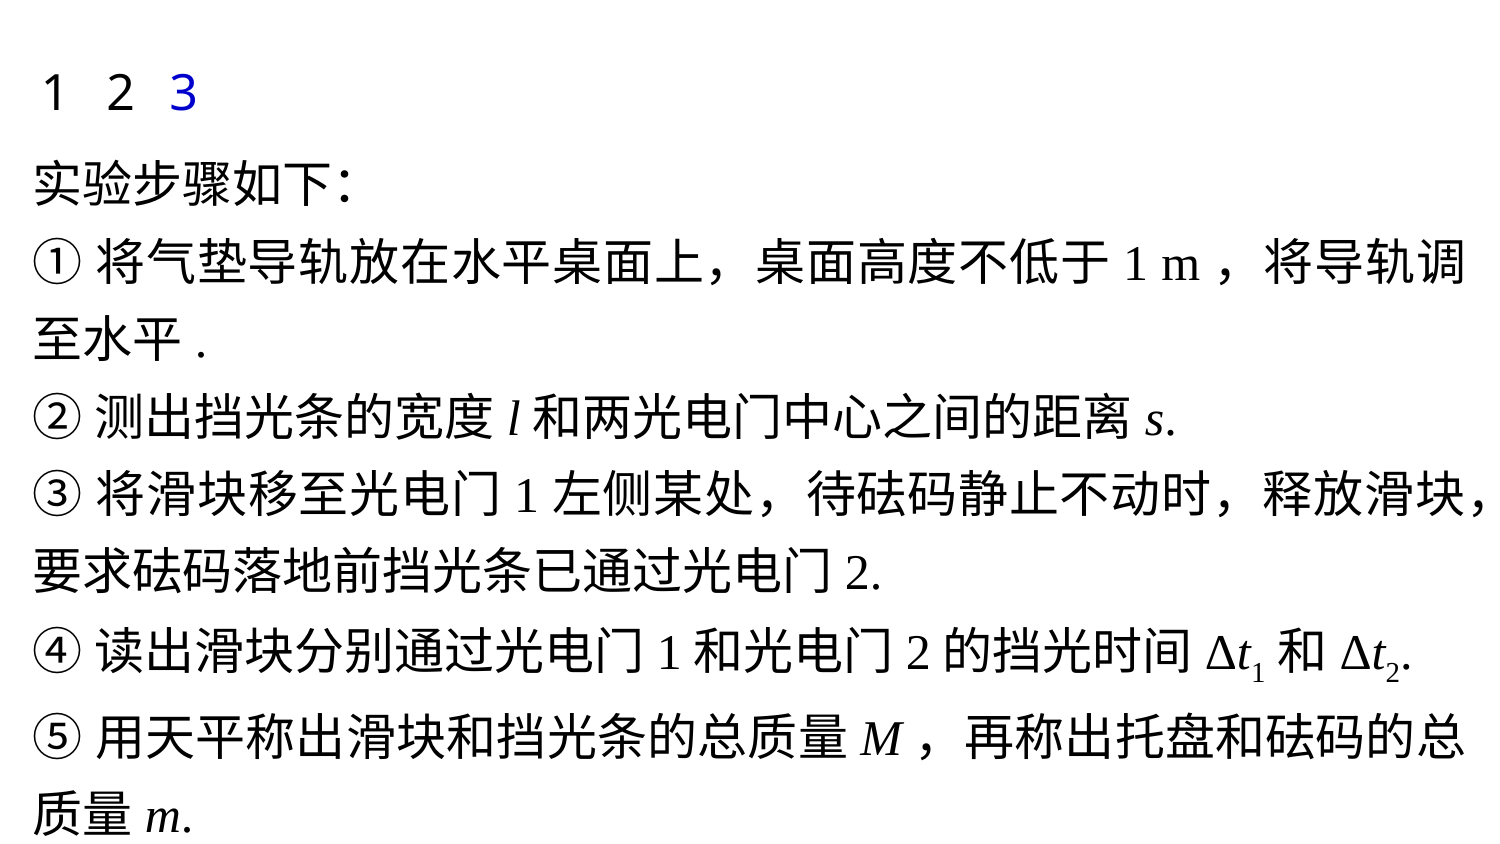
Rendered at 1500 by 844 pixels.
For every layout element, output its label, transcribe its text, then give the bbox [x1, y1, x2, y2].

text_box 2 [89, 54, 146, 127]
text_box 实验步骤如下： ①将气垫导轨放在水平桌面上，桌面高度不低于1 m，将导轨调至水平. ②测出挡光条的宽度l和两光电门中心之间的距离s. ③将滑块移至光电门1左侧某处，待砝码静止不动时，释放滑块，要求砝码落地前挡光条已通过光电门2. ④读出滑块分别通过光电门1和光电门2的挡光时间Δt1和Δt2. ⑤用天平称出滑块和挡光条的总质量M，再称出托盘和砝码的总质量m. [18, 128, 1481, 844]
text_box 3 [152, 54, 210, 127]
text_box 1 [23, 54, 81, 127]
